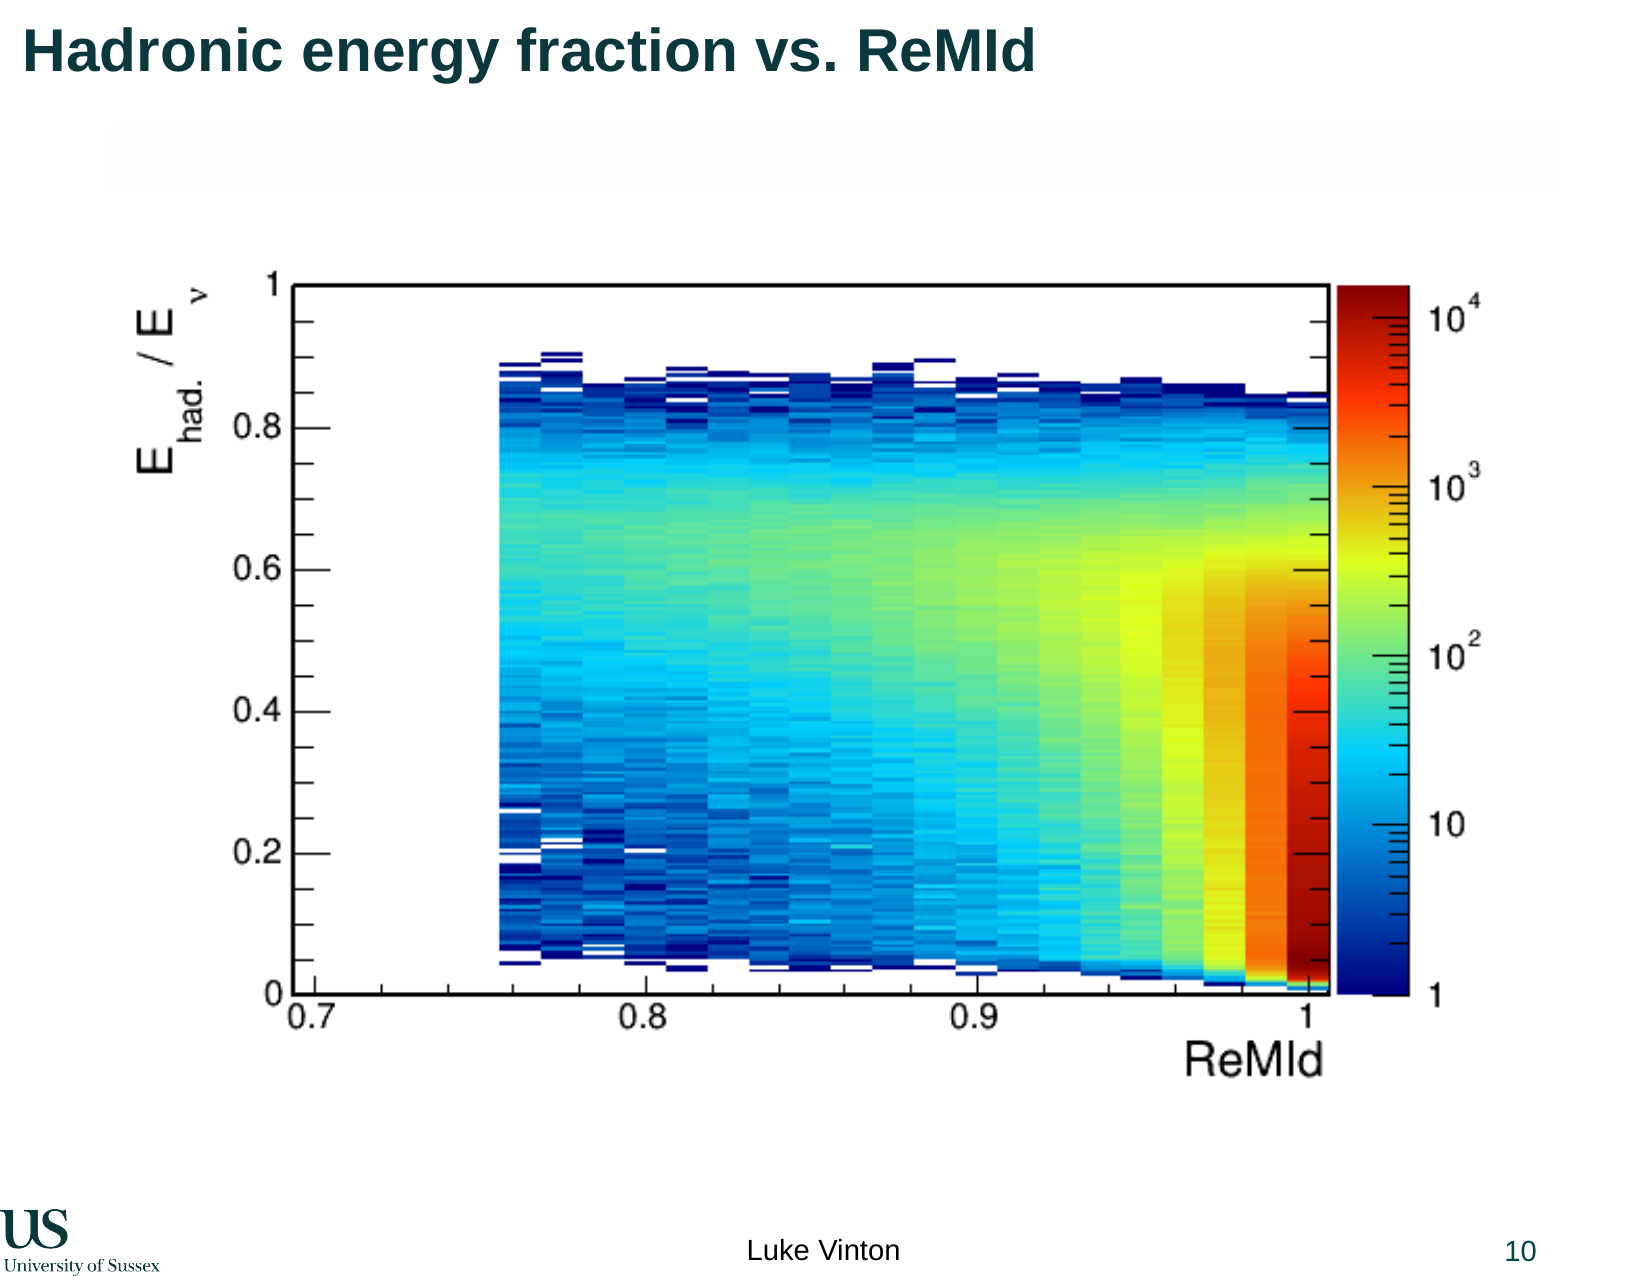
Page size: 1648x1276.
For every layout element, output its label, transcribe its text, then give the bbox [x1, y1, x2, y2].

picture [0, 1199, 188, 1276]
picture [55, 126, 1648, 1137]
title Hadronic energy fraction vs. ReMId [22, 10, 1395, 106]
